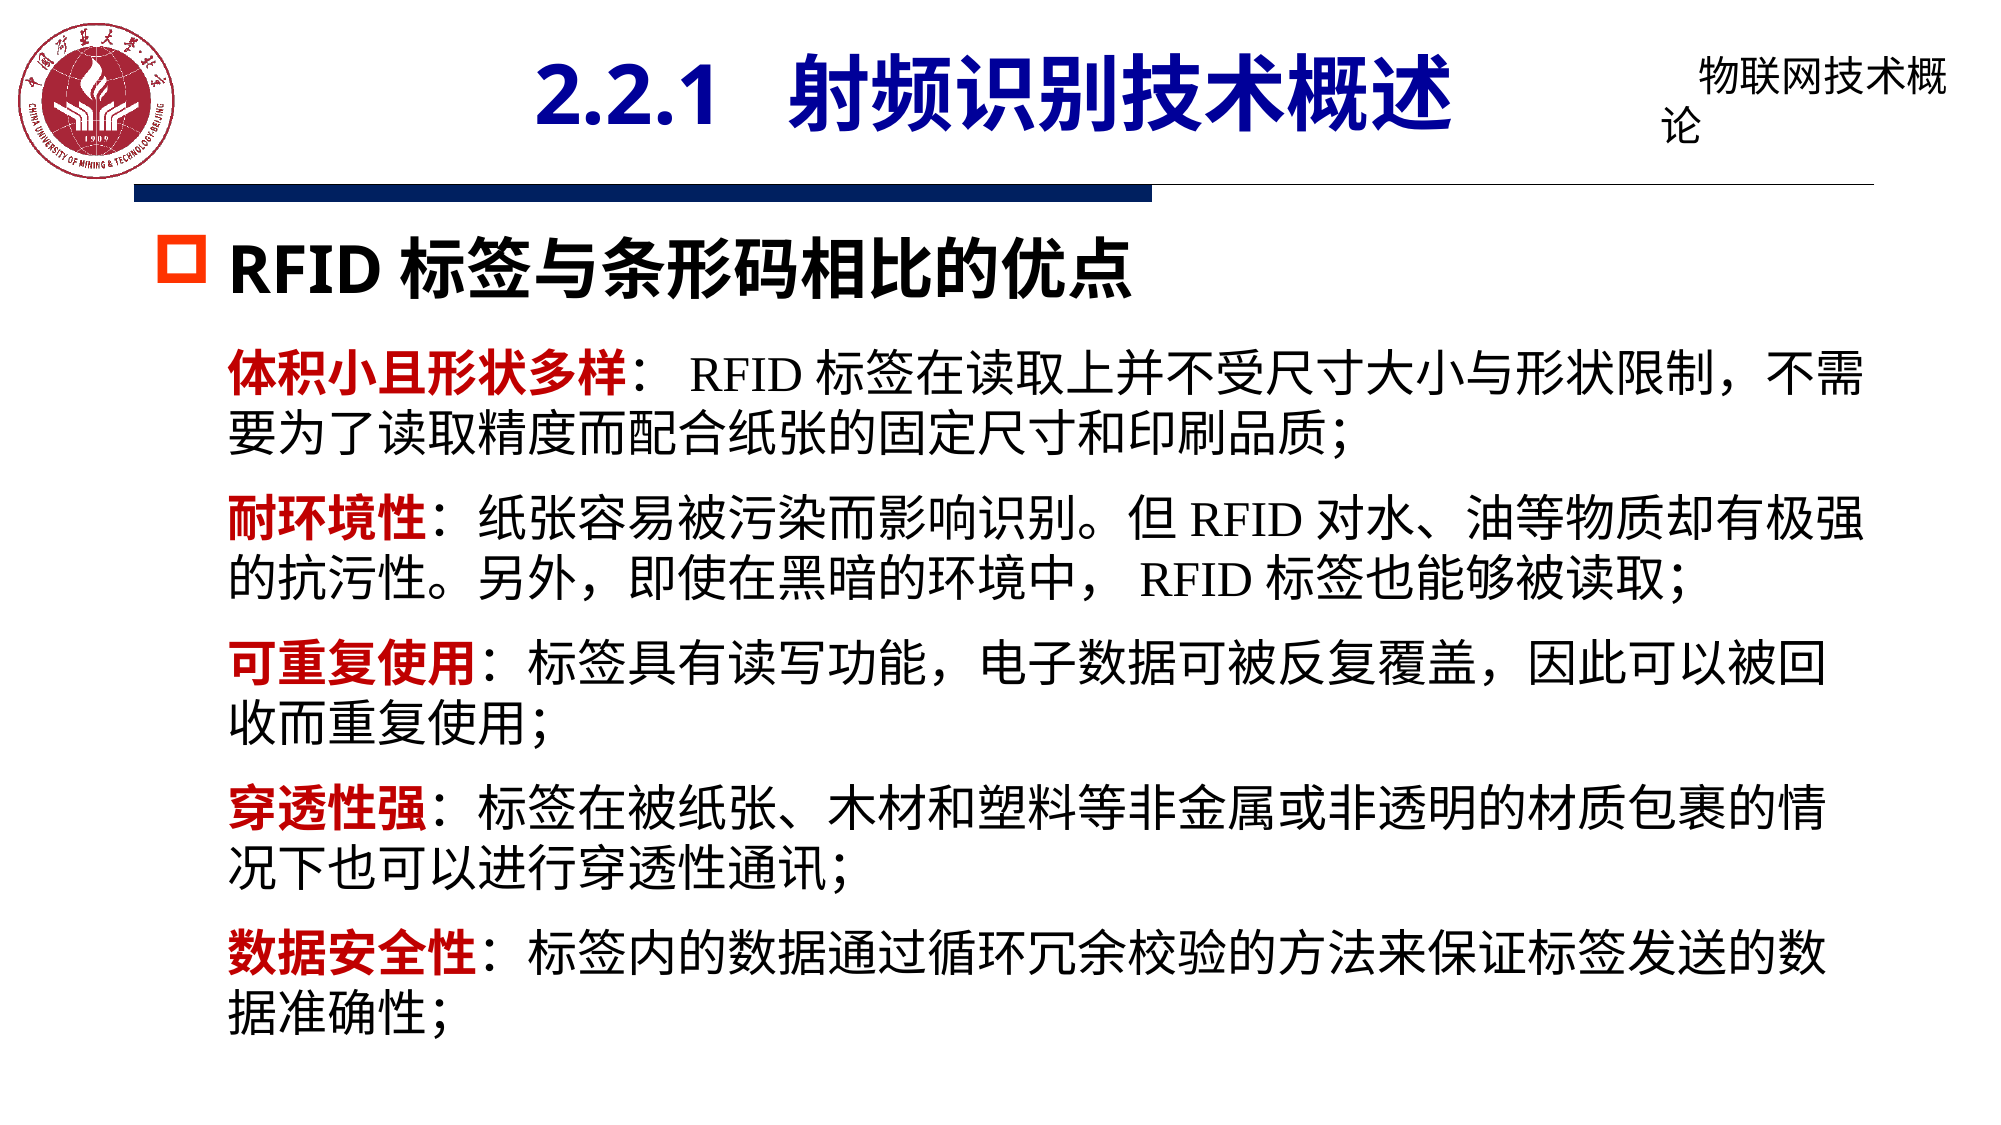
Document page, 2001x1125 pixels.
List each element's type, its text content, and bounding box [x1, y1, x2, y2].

picture [0, 0, 197, 197]
title 2.2.1 射频识别技术概述 [279, 54, 1709, 161]
text_box 体积小且形状多样：RFID标签在读取上并不受尺寸大小与形状限制，不需要为了读取精度而配合纸张的固定尺寸和印刷品质； 耐环境性：纸张容易被污染而影响识别。但RFID对水、油等物质却有极强的抗污性。另外，即使在黑暗的环境中，RFID标签也能够被读取； 可重复使用：标签具有读写功能，电子数据可被反复覆盖，因此可以被回收而重复使用； 穿透性强：标签在被纸张、木材和塑料等非金属或非透明的材质包裹的情况下也可以进行穿透性通讯； 数据安全性：标签内的数据通过循环冗余校验的方法来保证标签发送的数据准确性； [137, 334, 1888, 1050]
text_box RFID标签与条形码相比的优点 [137, 219, 1888, 334]
text_box [596, 243, 628, 328]
